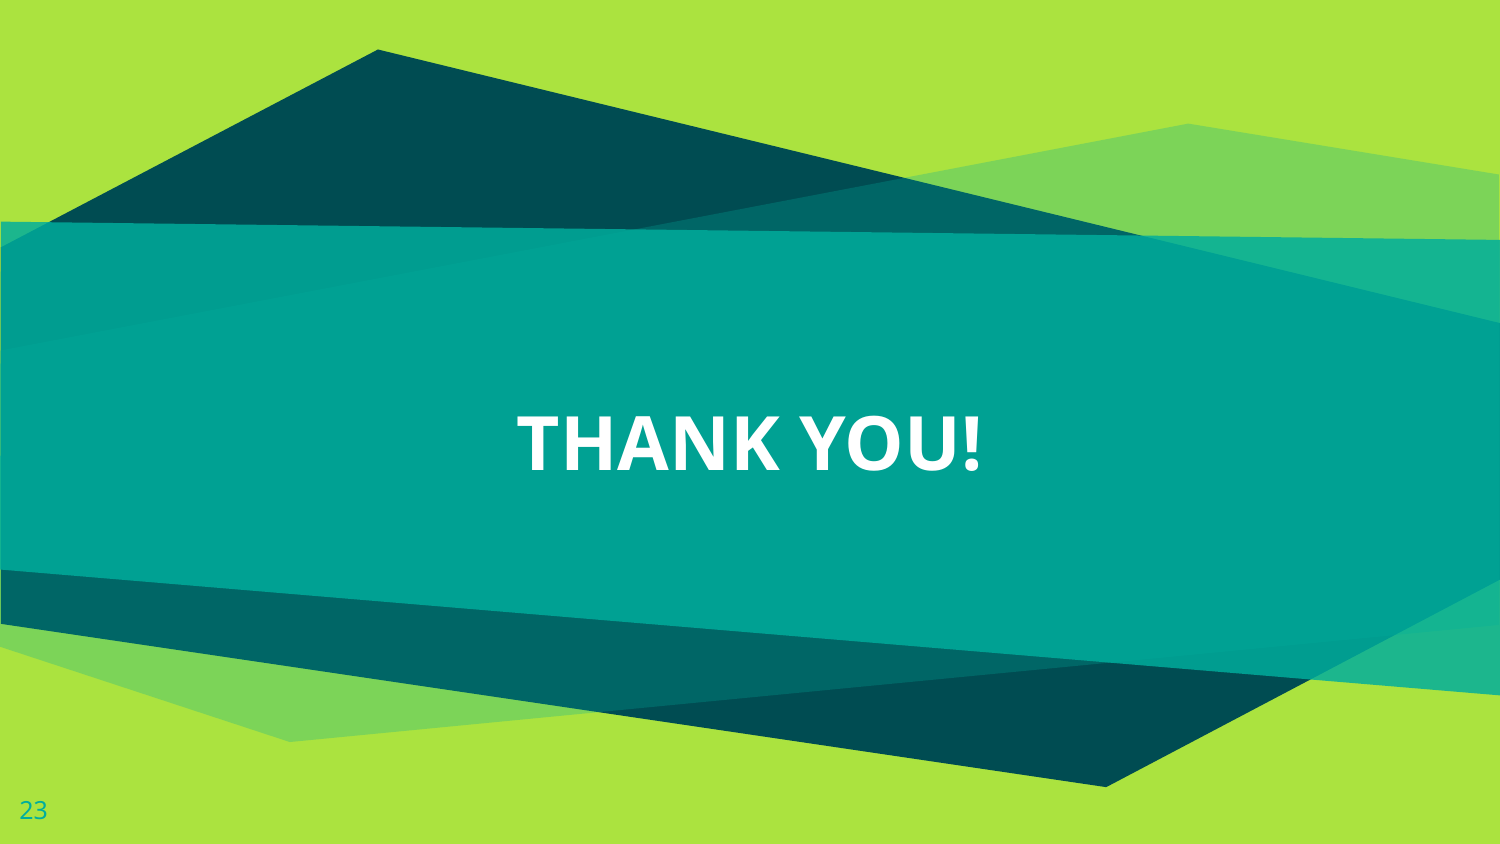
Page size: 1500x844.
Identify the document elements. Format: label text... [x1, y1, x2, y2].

slide_number 23 [4, 779, 95, 844]
title THANK YOU! [297, 309, 1203, 500]
